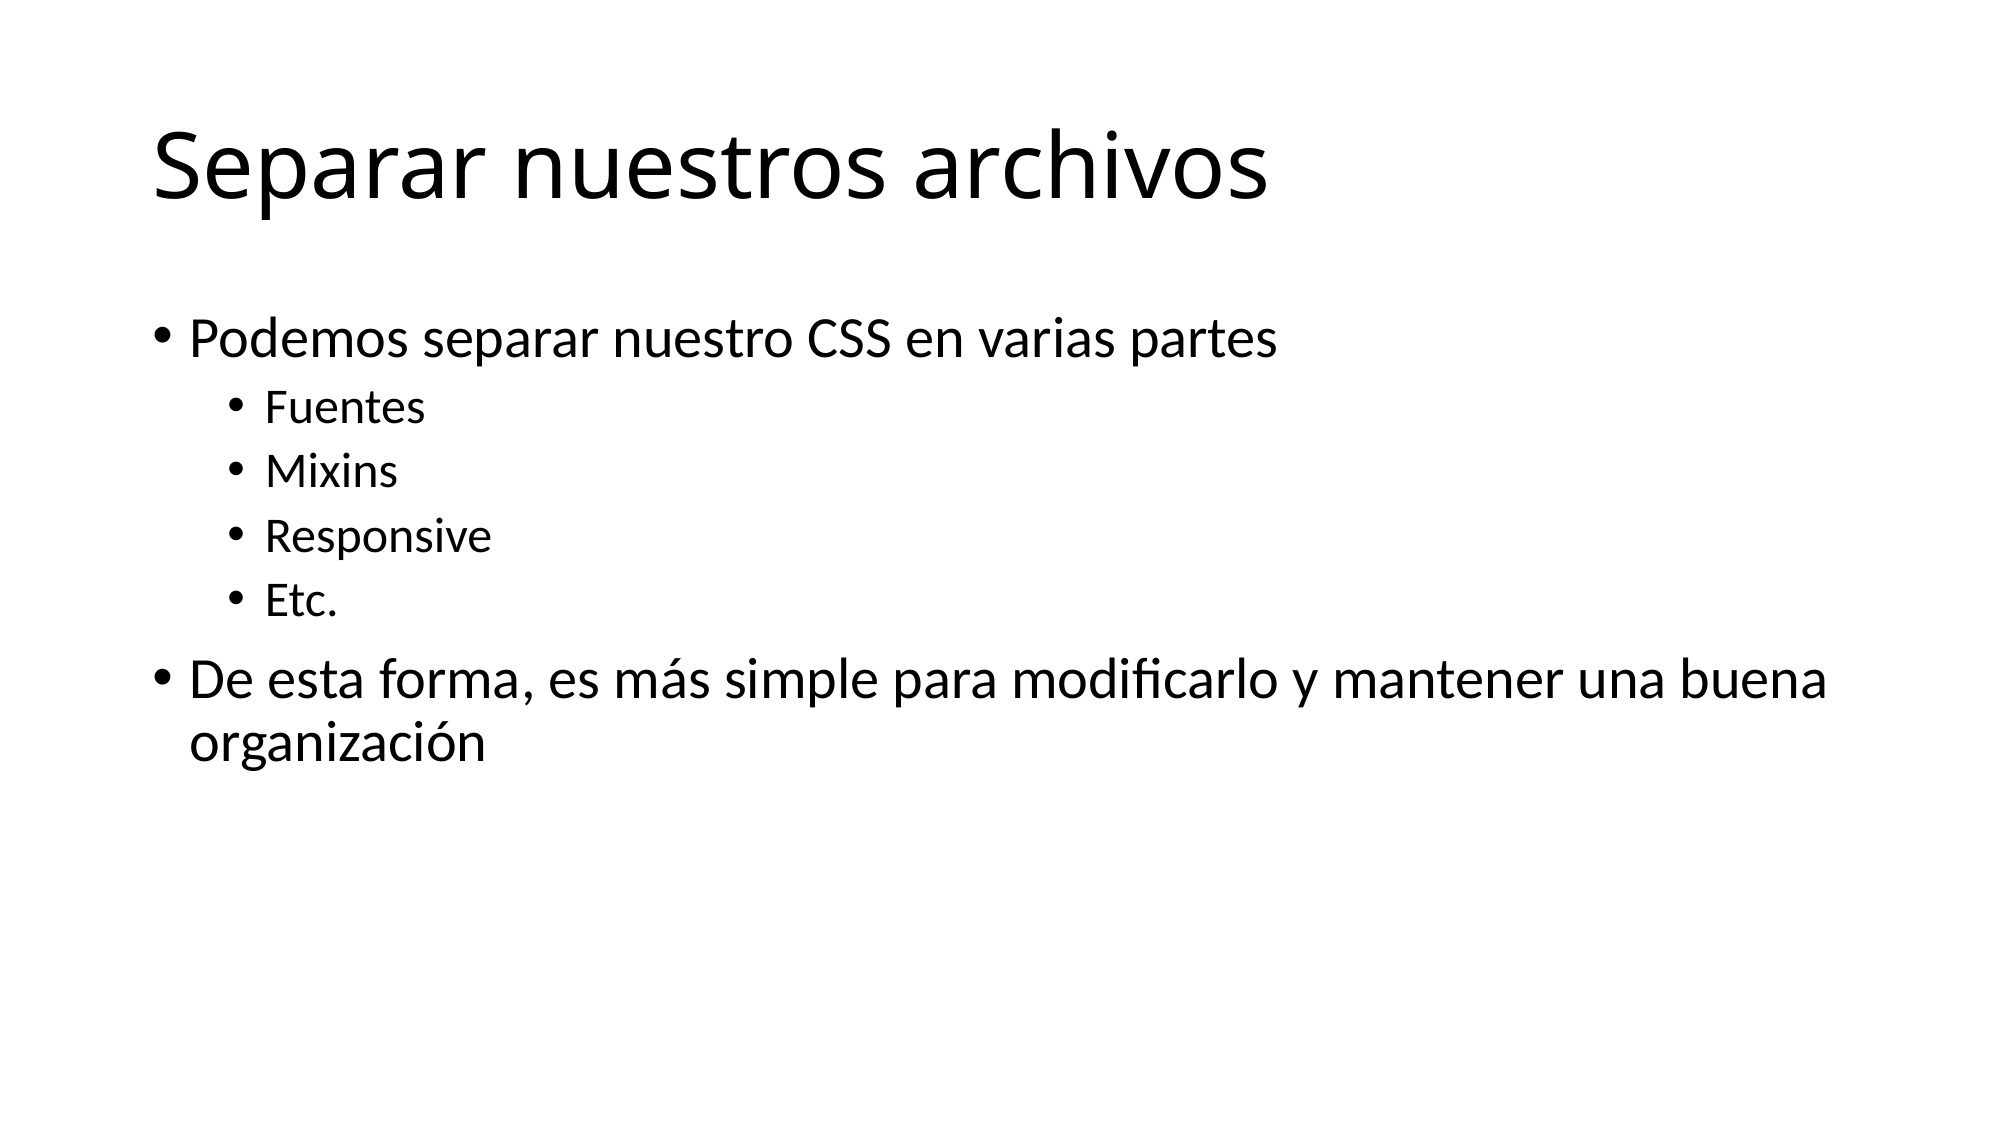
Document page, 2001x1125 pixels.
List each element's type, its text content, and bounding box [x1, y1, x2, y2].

title Separar nuestros archivos [137, 59, 1863, 278]
list Podemos separar nuestro CSS en varias partes Fuentes Mixins Responsive Etc. De esta forma, es más simple para modificarlo y mantener una buena organización [137, 299, 1863, 994]
